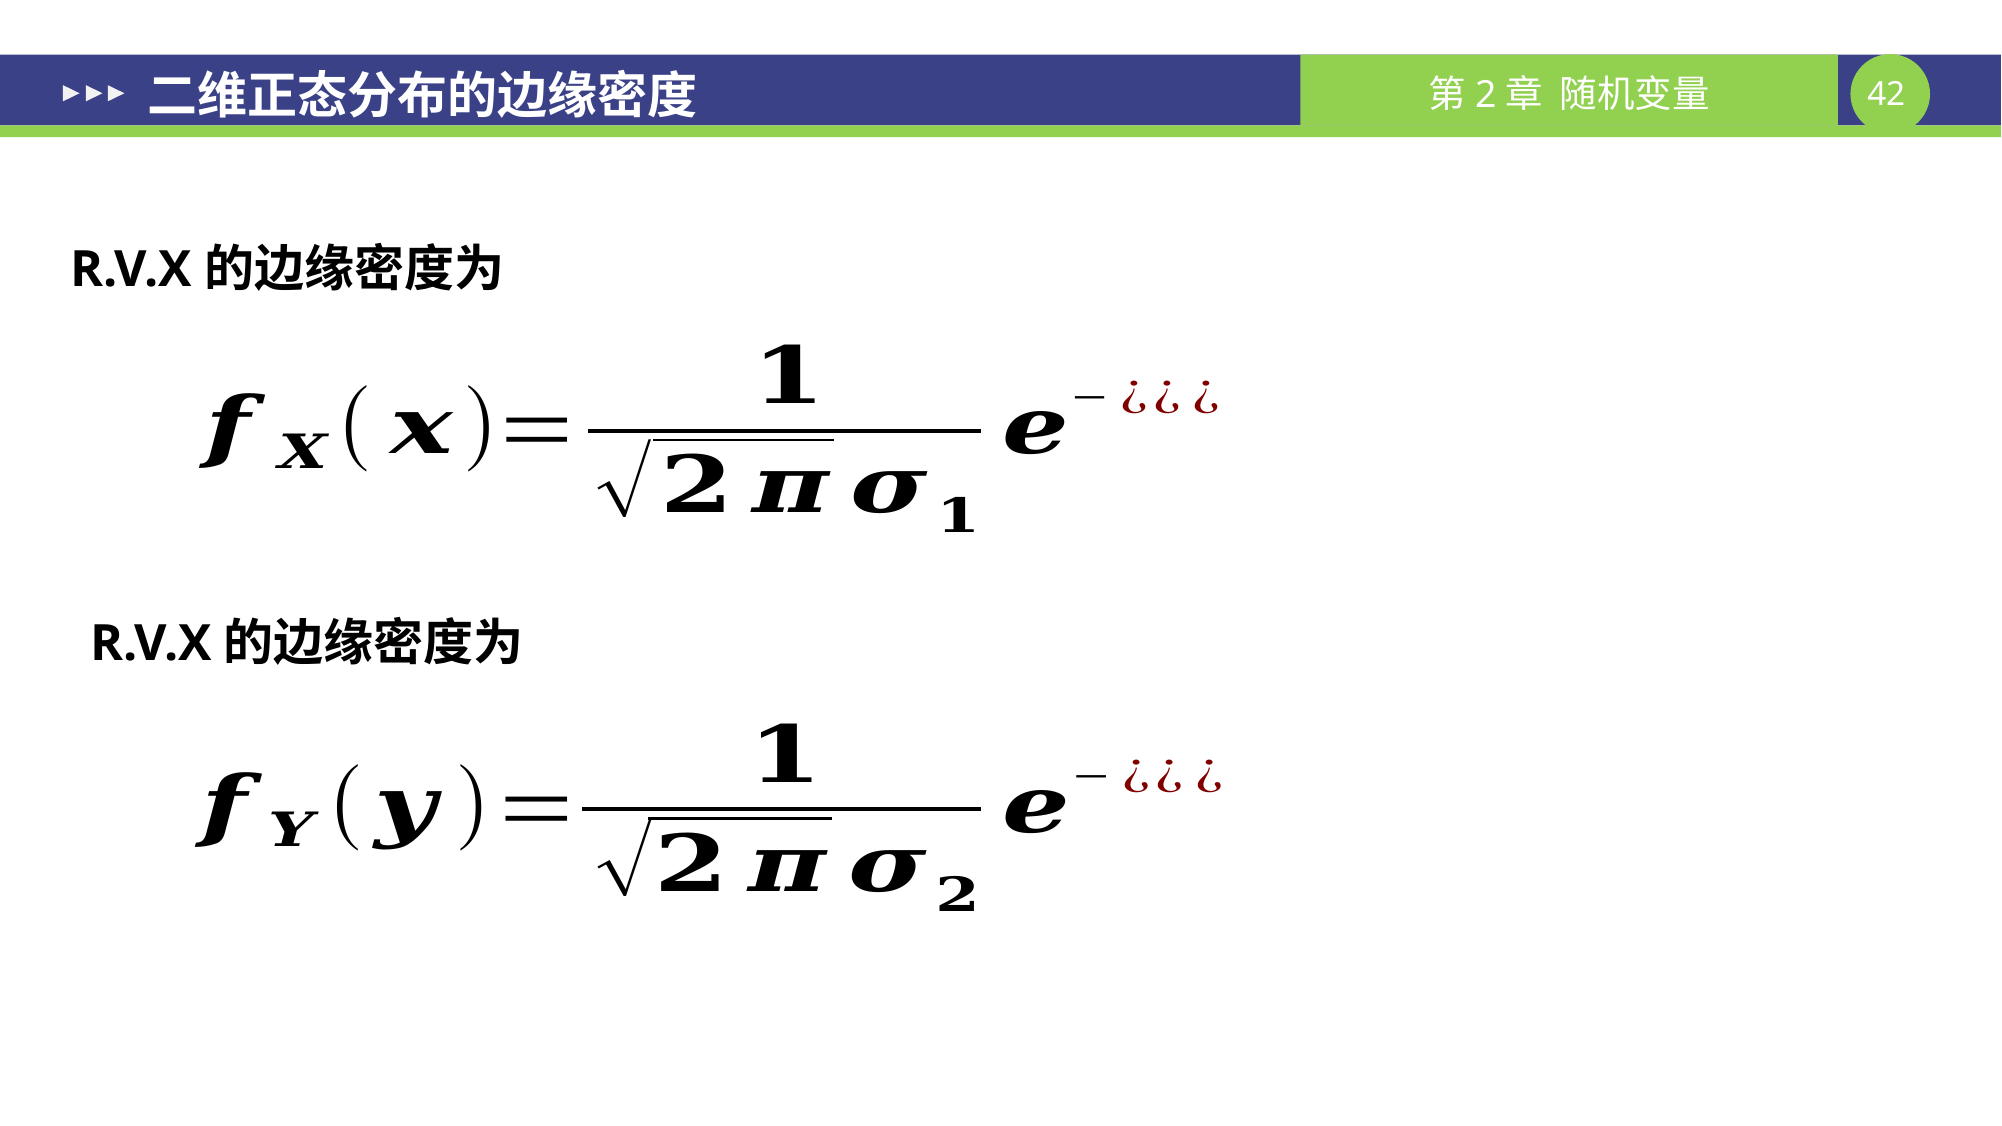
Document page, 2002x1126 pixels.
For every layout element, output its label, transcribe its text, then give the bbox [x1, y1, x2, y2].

title 二维正态分布的边缘密度 [127, 57, 1003, 129]
text_box R.V.X的边缘密度为 [75, 573, 1316, 678]
list R.V.X的边缘密度为 [50, 196, 1291, 338]
